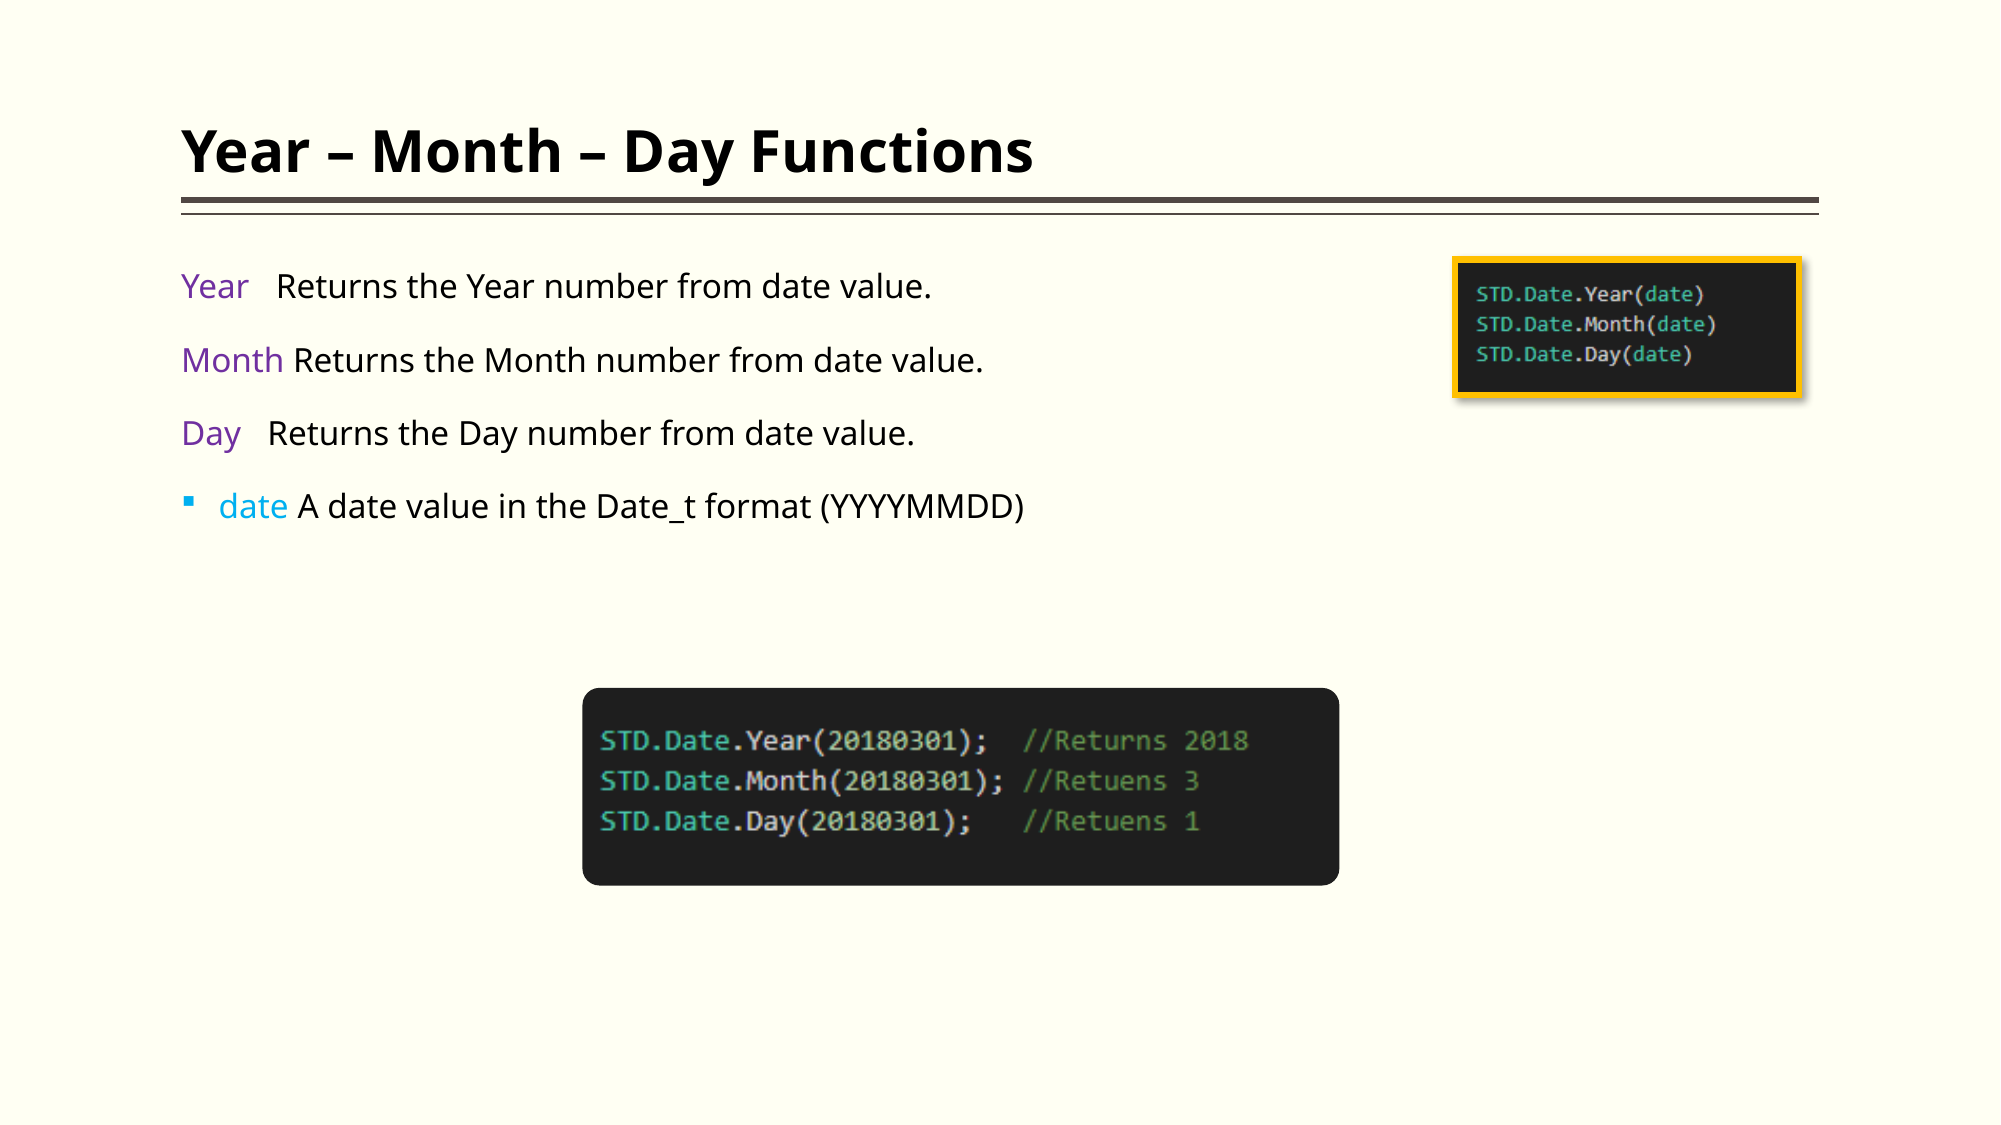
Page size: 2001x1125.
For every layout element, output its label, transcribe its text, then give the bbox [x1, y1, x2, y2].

title Year – Month – Day Functions [181, 12, 1819, 193]
list Year Returns the Year number from date value. Month Returns the Month number from date value. Day Returns the Day number from date value. date A date value in the Date_t format (YYYYMMDD) [181, 262, 1819, 1018]
picture [1458, 262, 1796, 393]
picture [582, 687, 1340, 886]
